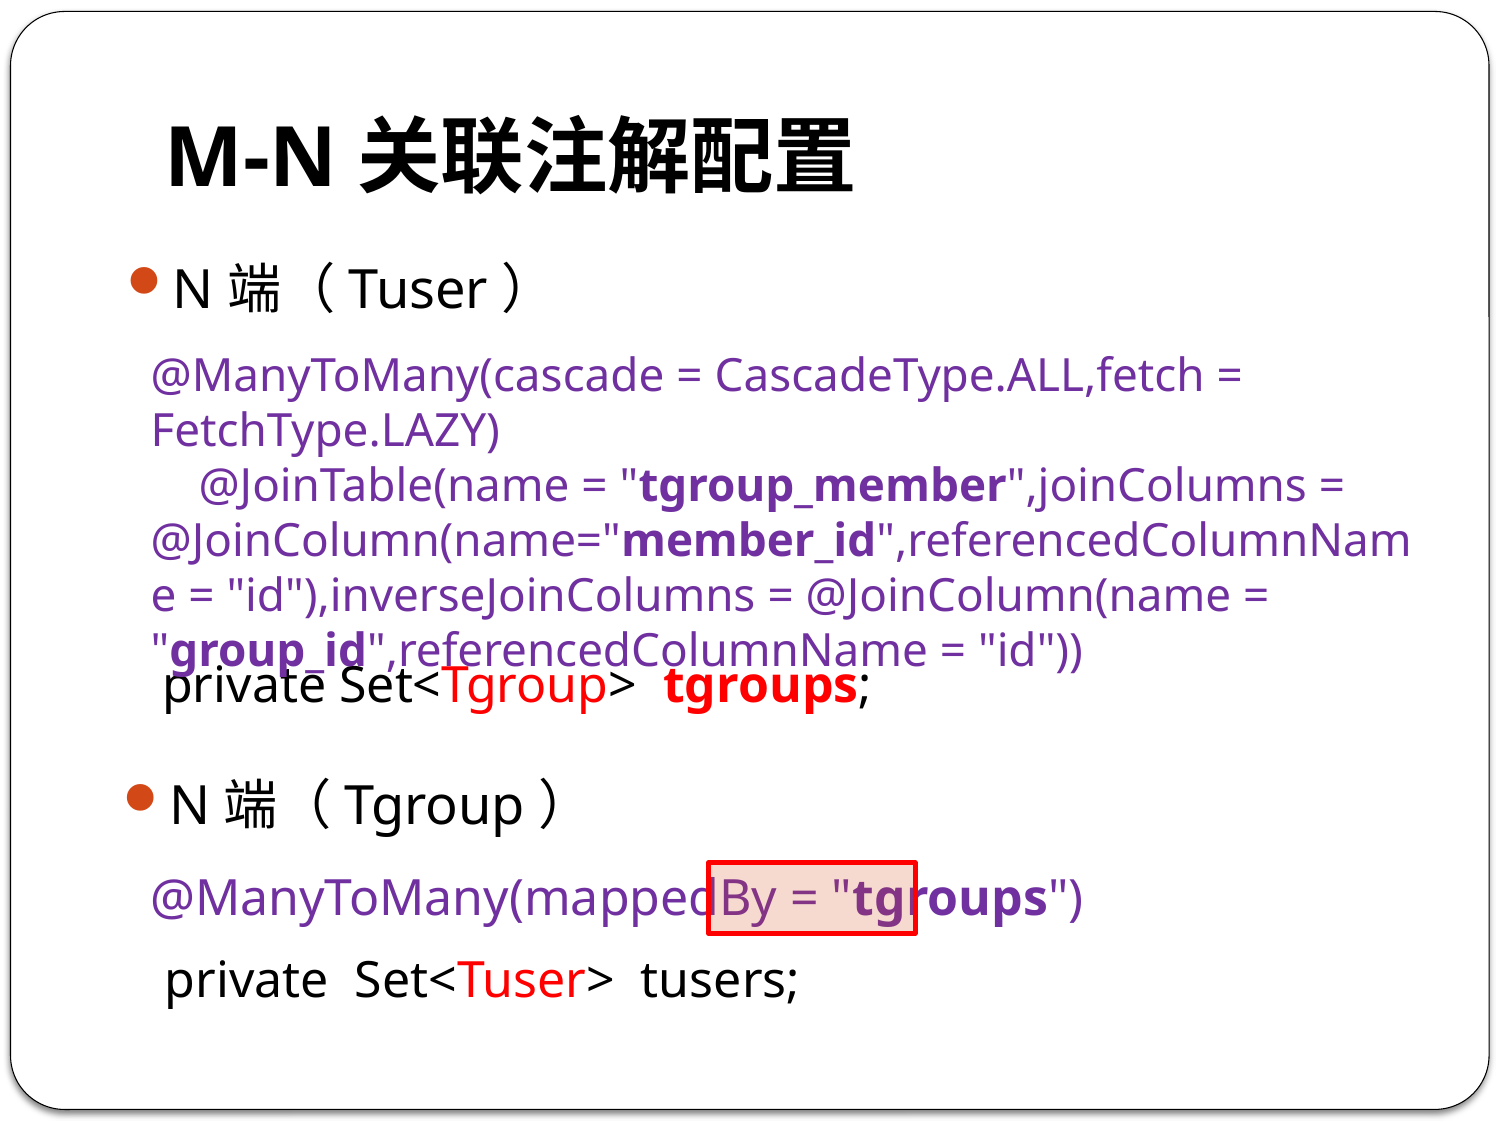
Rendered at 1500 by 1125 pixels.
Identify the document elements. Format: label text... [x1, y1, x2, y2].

text_box [708, 862, 916, 934]
text_box N端（Tuser） [112, 246, 1388, 347]
text_box private Set<Tuser> tusers; [149, 940, 1202, 1016]
text_box private Set<Tgroup> tgroups; [147, 683, 1199, 720]
list N端（Tgroup） [108, 763, 1384, 864]
title M-N关联注解配置 [150, 30, 1425, 219]
text_box @ManyToMany(mappedBy = "tgroups") [135, 857, 1486, 933]
text_box @ManyToMany(cascade = CascadeType.ALL,fetch = FetchType.LAZY) @JoinTable(name = "tgroup_member",joinColumns = @JoinColumn(name="member_id",referencedColumnName = "id"),inverseJoinColumns = @JoinColumn(name = "group_id",referencedColumnName = "id")) [135, 338, 1445, 683]
